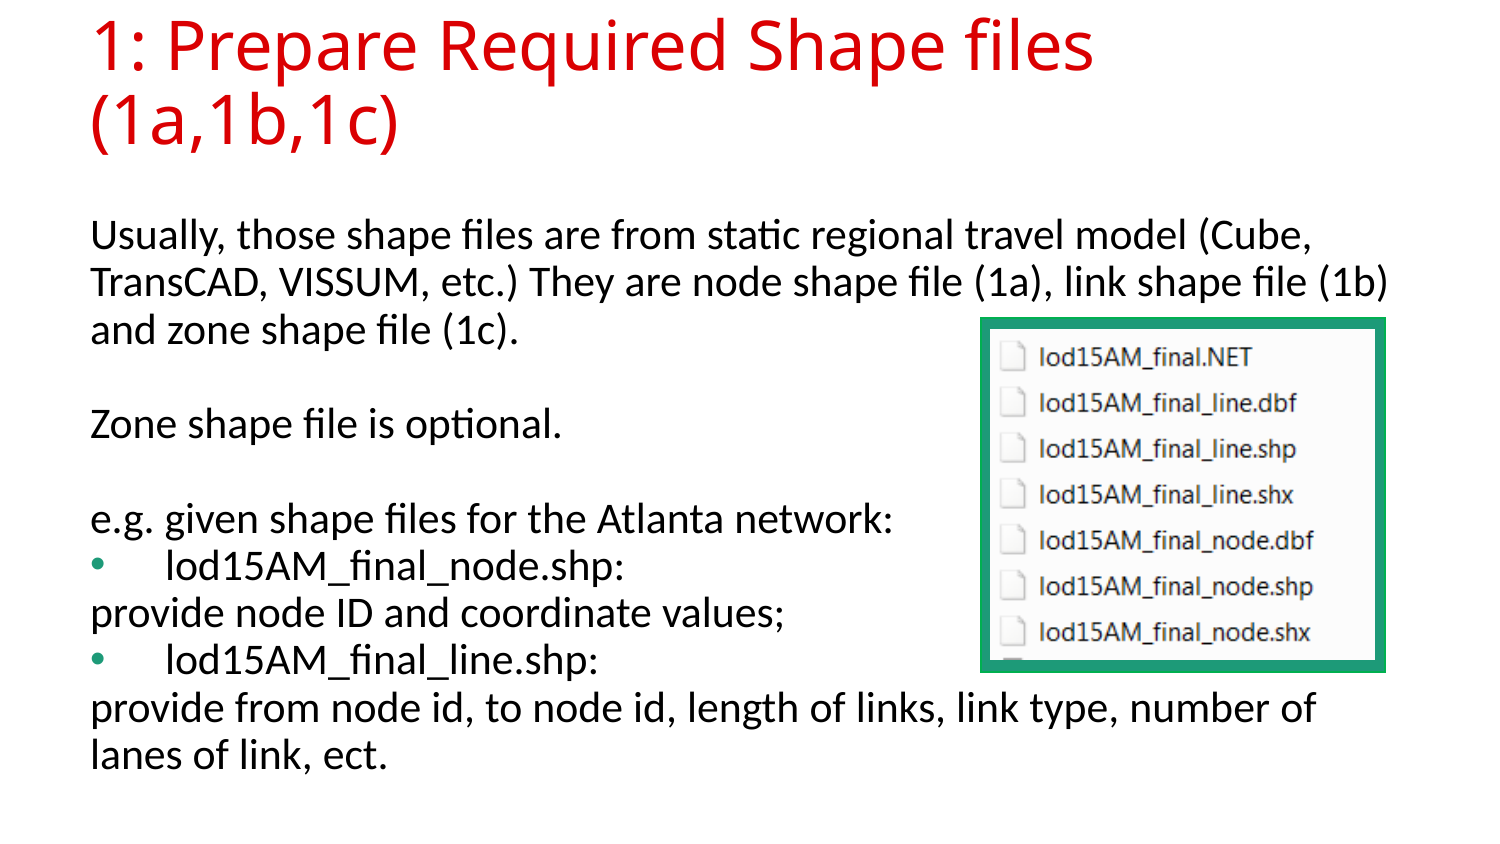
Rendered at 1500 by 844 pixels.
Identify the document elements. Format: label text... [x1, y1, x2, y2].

text_box [980, 317, 1386, 673]
picture [990, 329, 1375, 660]
title 1: Prepare Required Shape files (1a,1b,1c) [75, 33, 1425, 175]
list Usually, those shape files are from static regional travel model (Cube, TransCAD, VISSUM, etc.) They are node shape file (1a), link shape file (1b) and zone shape file (1c). Zone shape file is optional. e.g. given shape files for the Atlanta network: lod15AM_final_node.shp: provide node ID and coordinate values; lod15AM_final_line.shp: provide from node id, to node id, length of links, link type, number of lanes of link, ect. [75, 196, 1425, 808]
